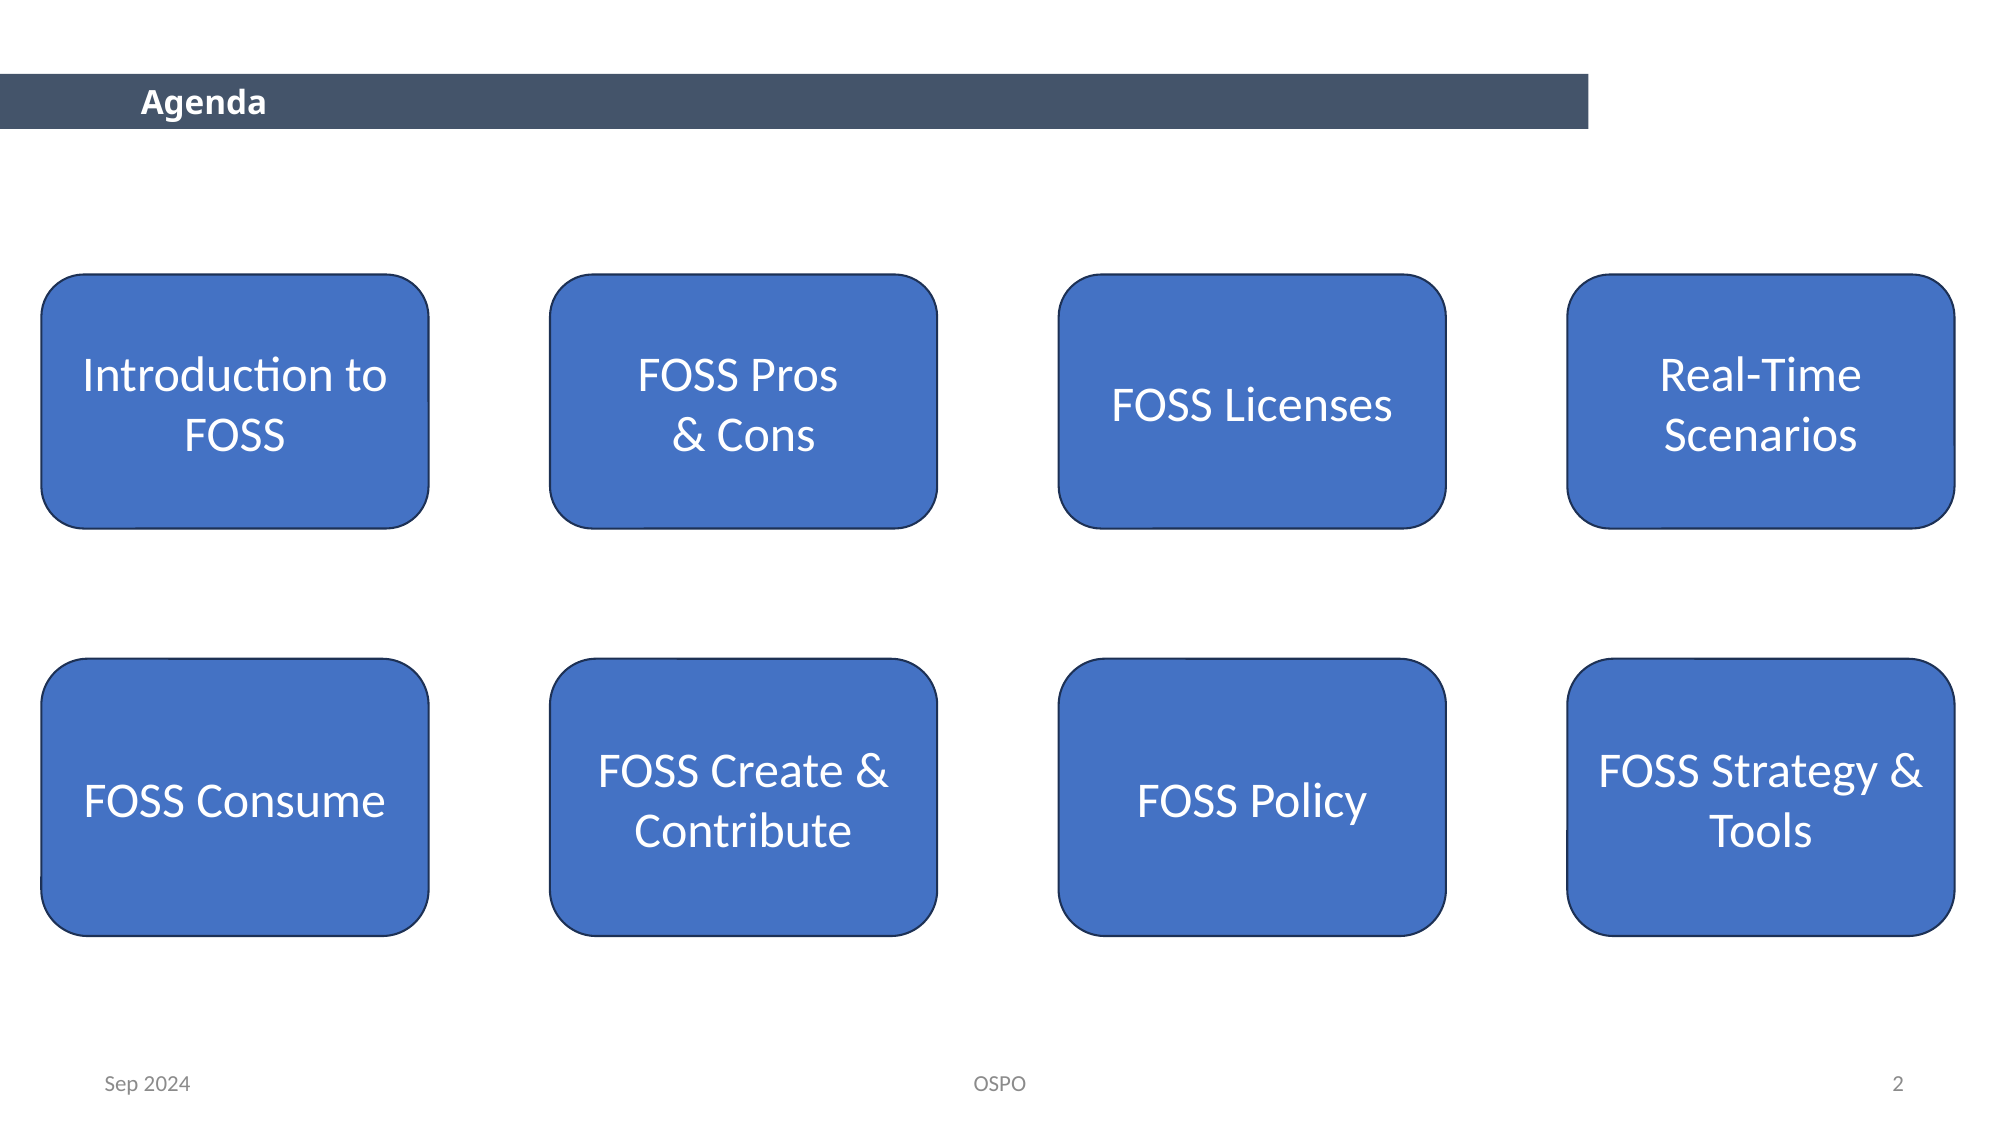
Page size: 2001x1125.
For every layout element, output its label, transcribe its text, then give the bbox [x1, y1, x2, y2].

text_box FOSS Pros & Cons [548, 273, 939, 530]
slide_number 2 [1801, 1064, 1920, 1100]
text_box FOSS Policy [1057, 657, 1447, 938]
text_box FOSS Licenses [1057, 273, 1447, 530]
text_box Introduction to FOSS [40, 273, 430, 530]
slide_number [89, 1064, 263, 1100]
footer OSPO [606, 1064, 1394, 1100]
text_box Real-Time Scenarios [1566, 273, 1956, 530]
text_box FOSS Consume [40, 657, 430, 938]
text_box FOSS Create & Contribute [548, 657, 939, 938]
list Agenda [0, 73, 1589, 129]
text_box FOSS Strategy & Tools [1566, 657, 1956, 938]
